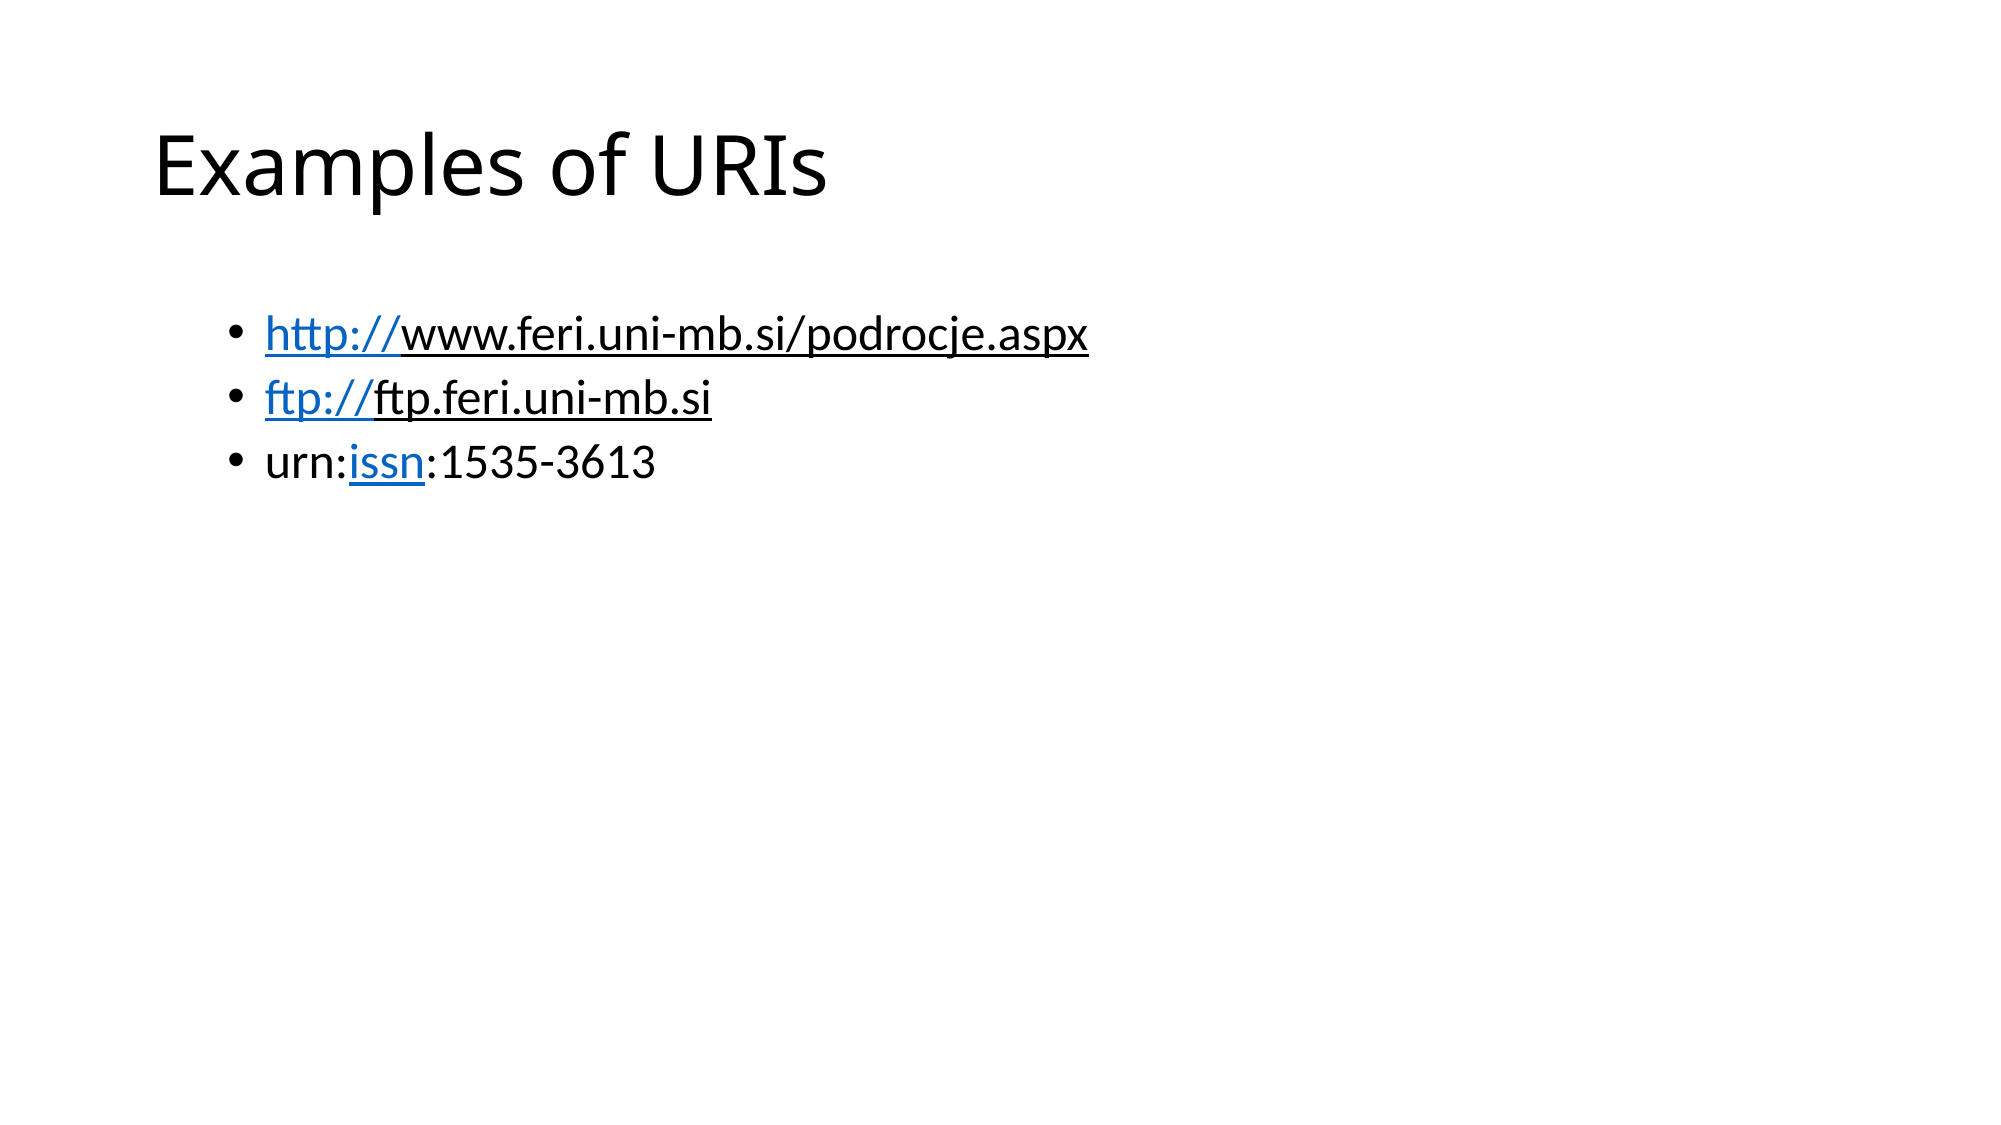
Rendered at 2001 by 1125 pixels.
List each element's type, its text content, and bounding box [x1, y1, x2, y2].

title Examples of URIs [137, 59, 1863, 278]
list http://www.feri.uni-mb.si/podrocje.aspx ftp://ftp.feri.uni-mb.si urn:issn:1535-3613 [137, 299, 1863, 1014]
